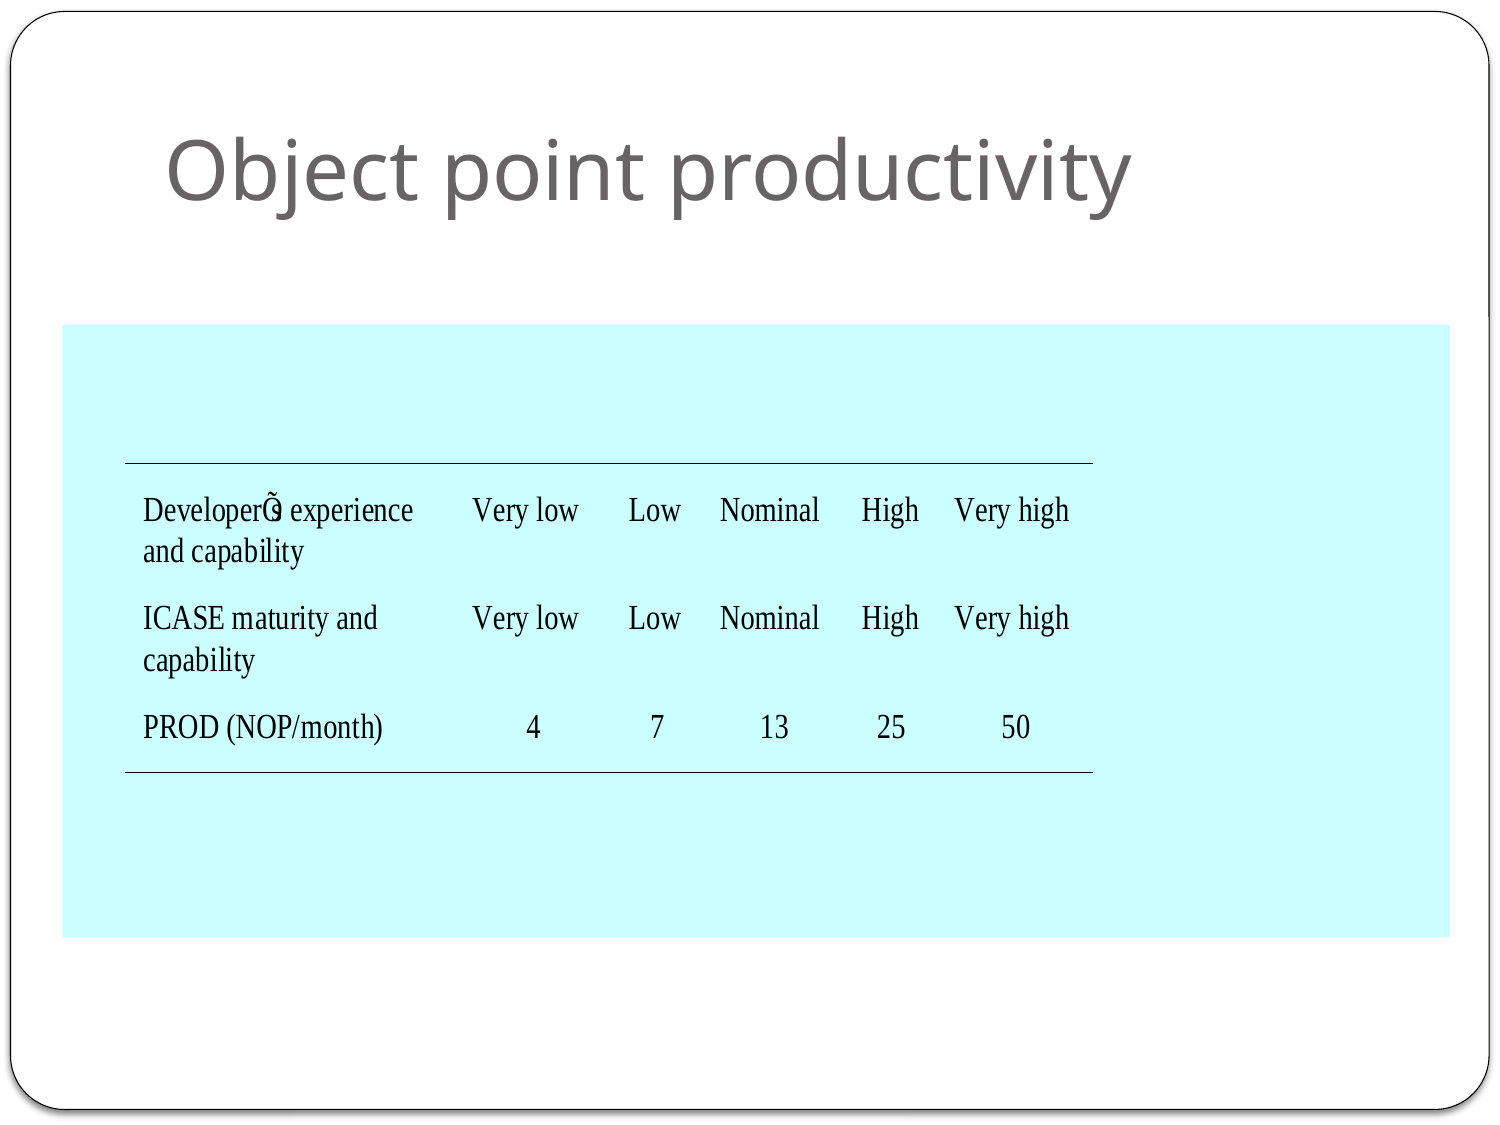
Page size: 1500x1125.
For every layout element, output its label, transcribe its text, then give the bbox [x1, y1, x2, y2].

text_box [124, 462, 1413, 815]
text_box [62, 324, 1450, 938]
title Object point productivity [150, 45, 1425, 233]
